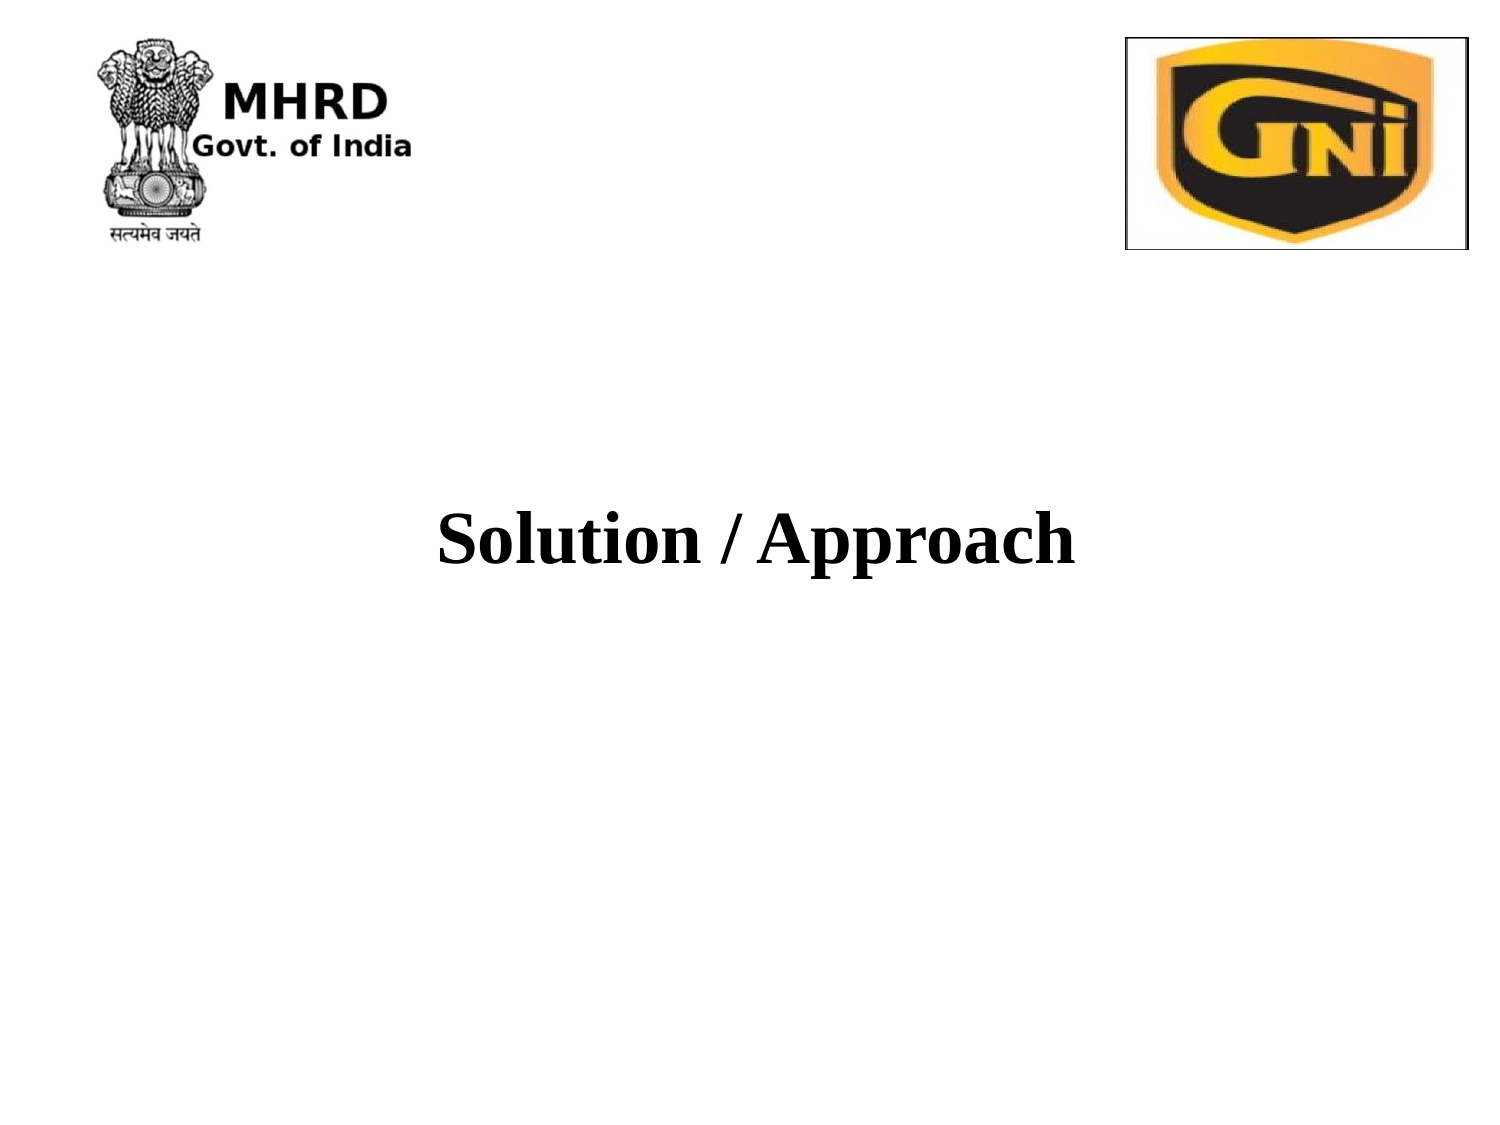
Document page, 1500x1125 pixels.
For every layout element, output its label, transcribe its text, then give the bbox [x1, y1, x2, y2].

picture [1124, 37, 1469, 251]
text_box Solution / Approach [312, 481, 1200, 587]
picture [49, 37, 463, 251]
